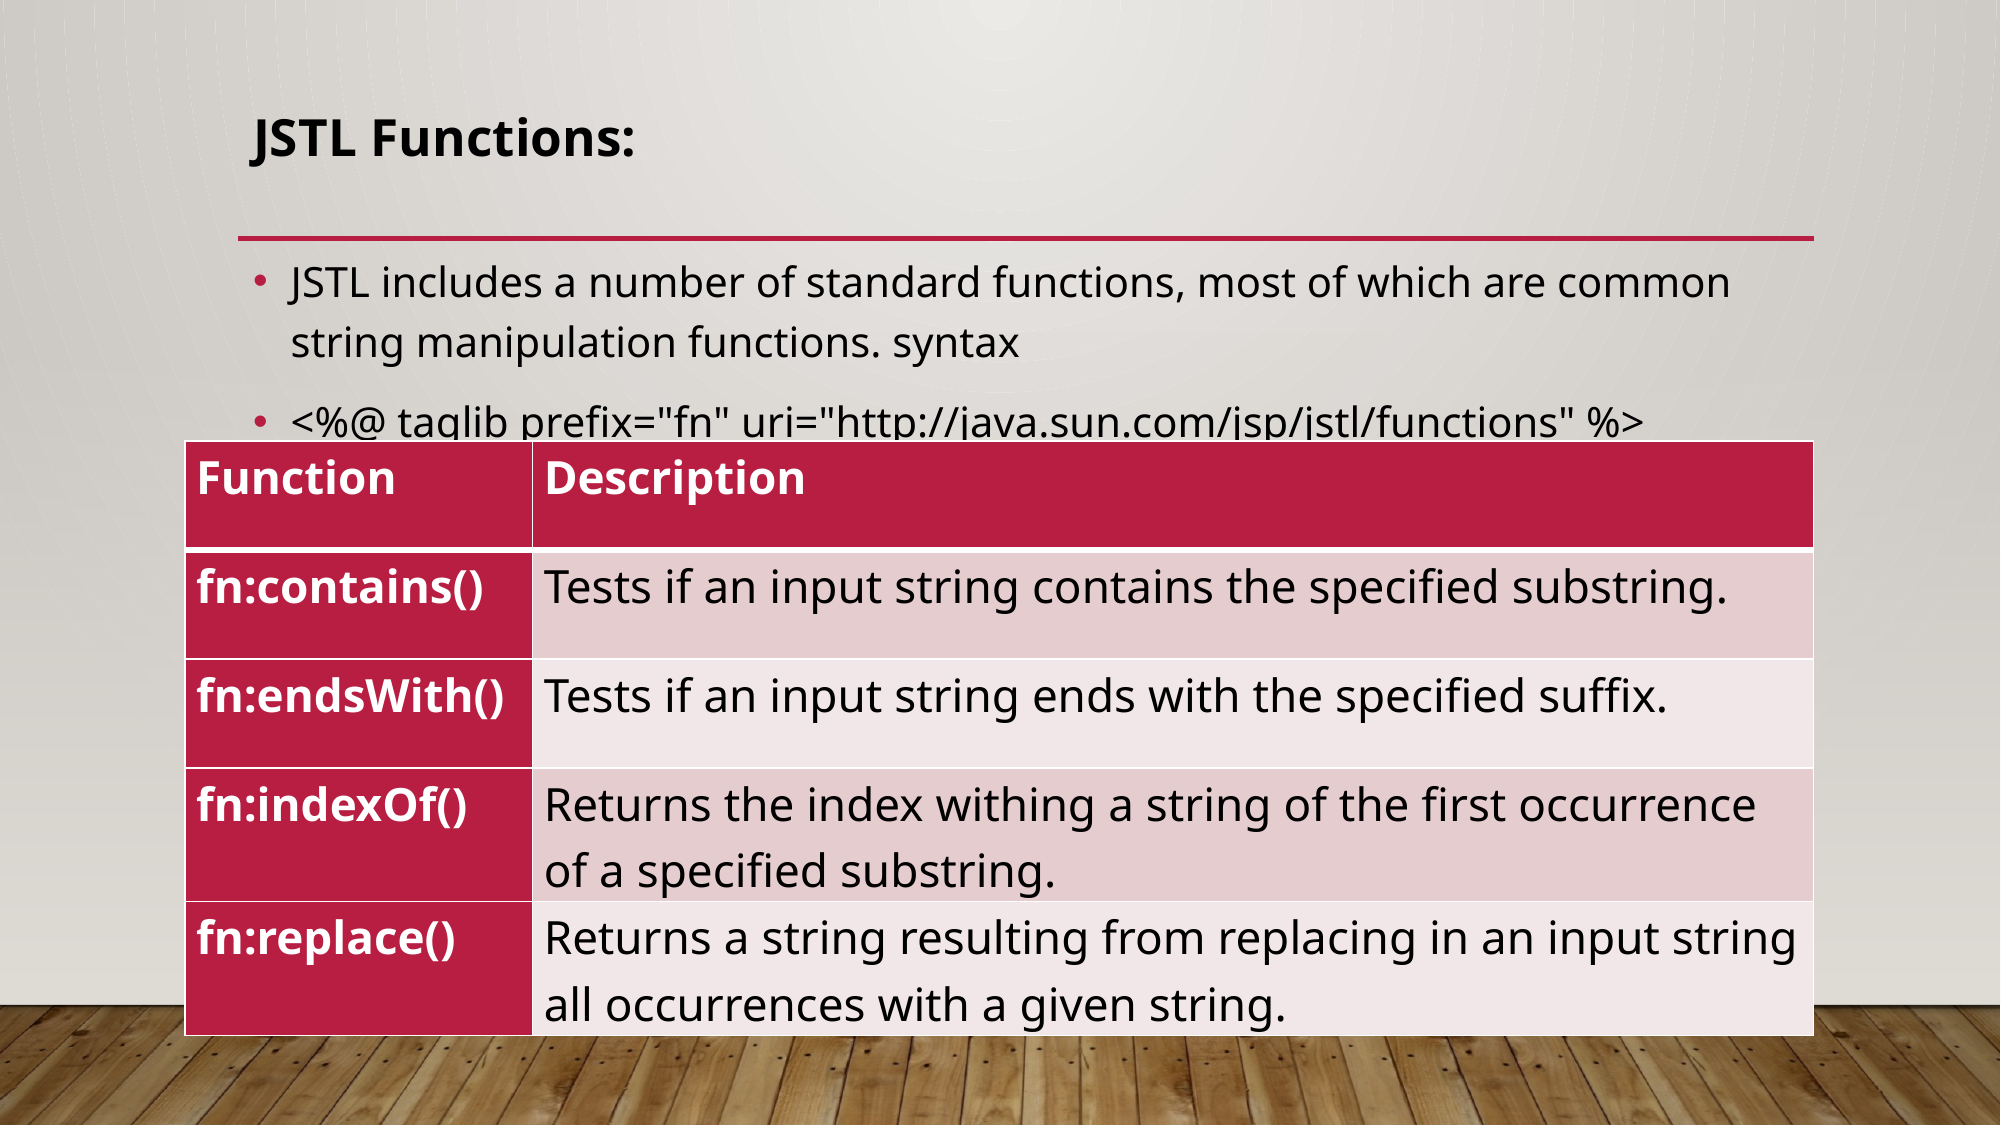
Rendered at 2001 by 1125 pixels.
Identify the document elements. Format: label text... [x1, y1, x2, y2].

table_cell fn:endsWith() [186, 660, 532, 767]
table_cell fn:indexOf() [186, 769, 532, 901]
table_cell Tests if an input string ends with the specified suffix. [533, 660, 1813, 767]
table_cell fn:contains() [186, 553, 532, 658]
table_cell Returns the index withing a string of the first occurrence of a specified substring. [533, 769, 1813, 901]
title JSTL Functions: [238, 104, 1814, 237]
table_header Description [533, 442, 1813, 547]
picture [0, 1005, 2000, 1125]
table_cell Tests if an input string contains the specified substring. [533, 553, 1813, 658]
table_cell fn:replace() [186, 902, 532, 1035]
table_cell Returns a string resulting from replacing in an input string all occurrences with a given string. [533, 902, 1813, 1035]
list JSTL includes a number of standard functions, most of which are common string manipulation functions. syntax <%@ taglib prefix="fn" uri="http://java.sun.com/jsp/jstl/functions" %> [238, 237, 1837, 1000]
table_header Function [186, 442, 532, 547]
